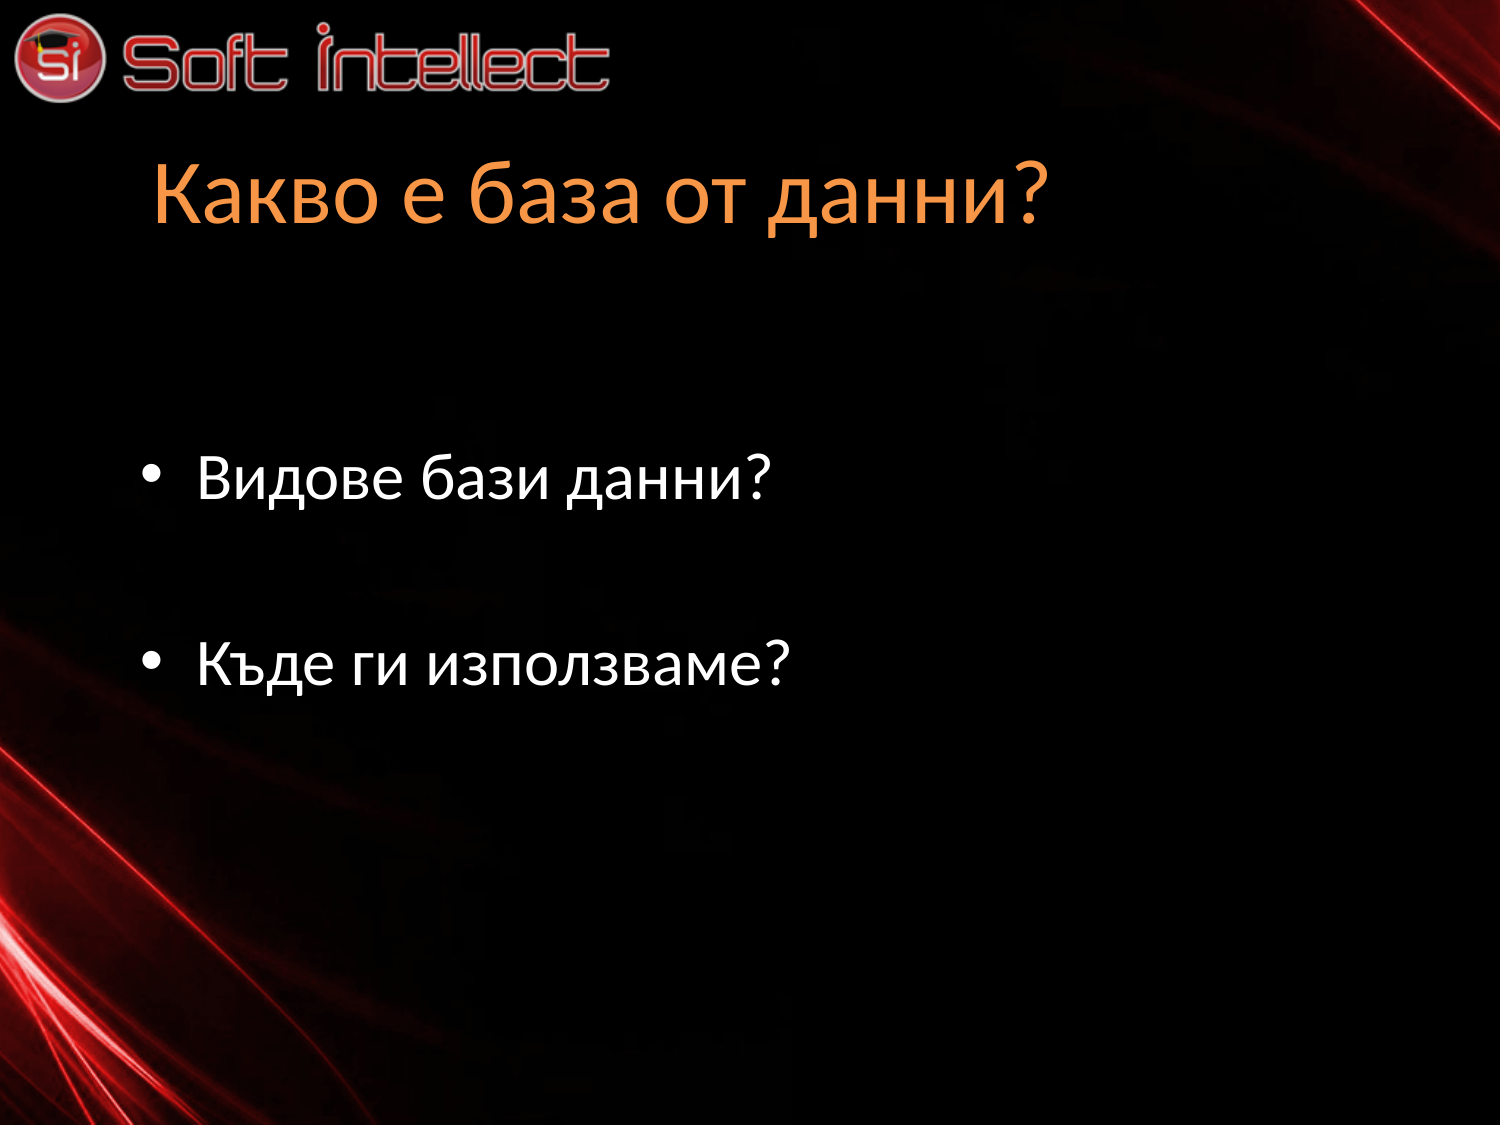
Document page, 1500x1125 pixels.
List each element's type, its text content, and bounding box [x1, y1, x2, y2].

list Видове бази данни? Къде ги използваме? [125, 425, 1413, 1018]
title Какво е база от данни? [137, 125, 1488, 313]
picture [0, 0, 1500, 1125]
